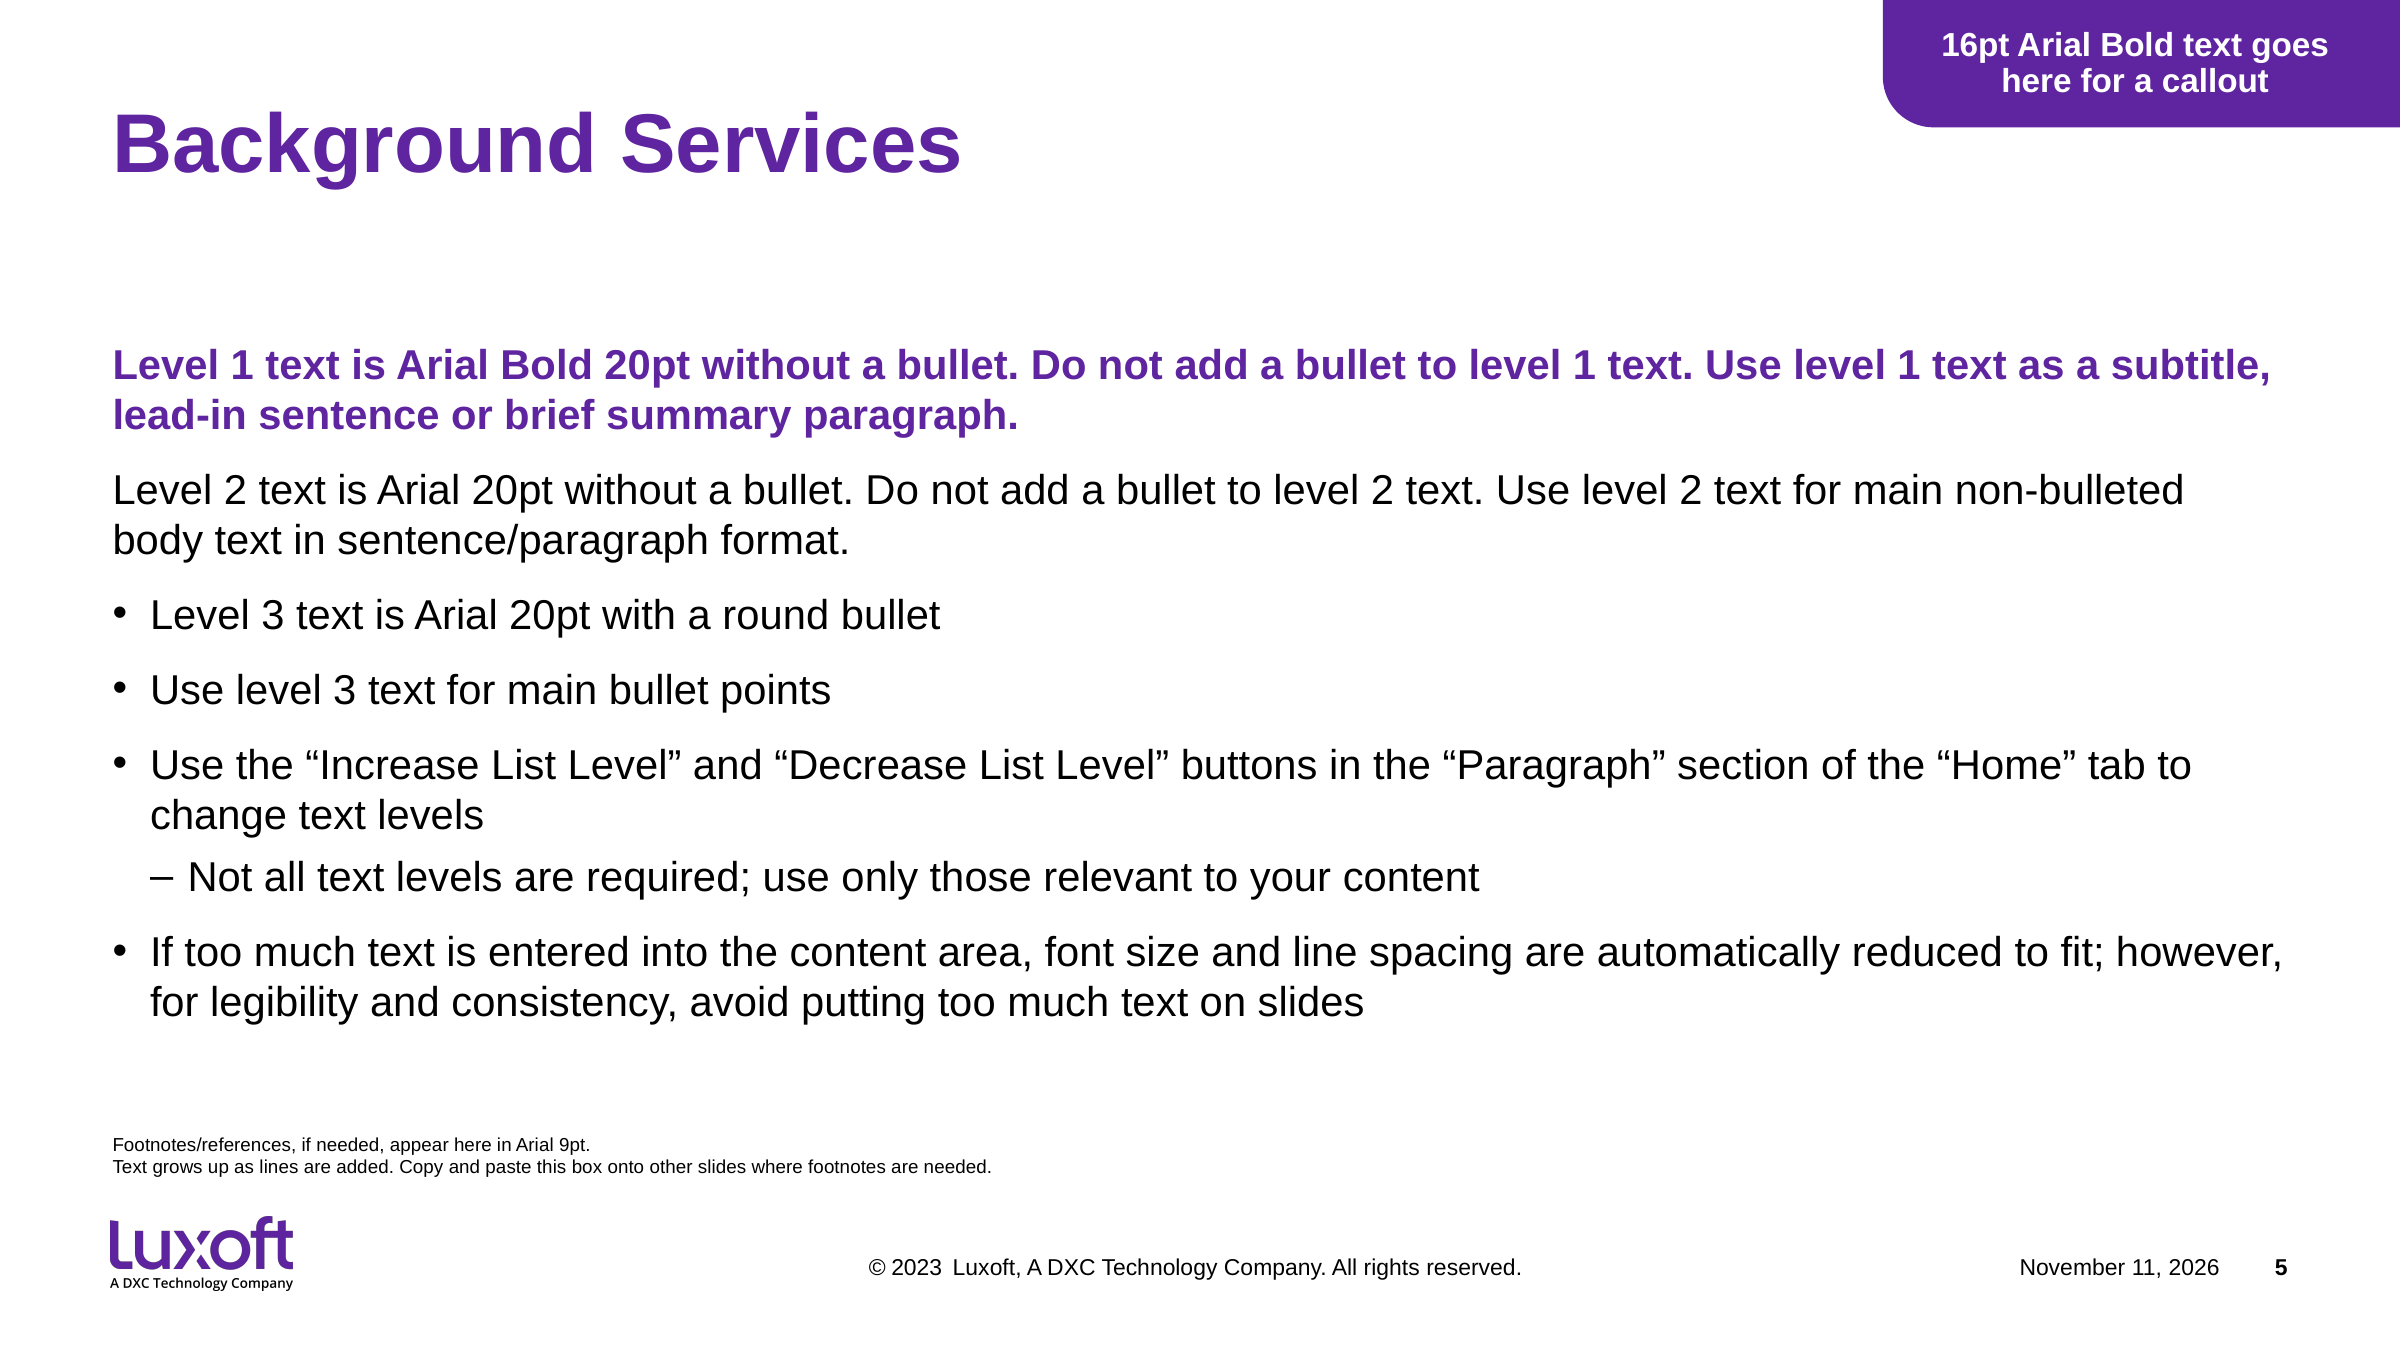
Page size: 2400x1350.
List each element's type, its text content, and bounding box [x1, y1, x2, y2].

title Background Services [112, 104, 1862, 337]
picture [110, 1216, 293, 1291]
text_box Footnotes/references, if needed, appear here in Arial 9pt. Text grows up as lines are added. Copy and paste this box onto other slides where footnotes are needed. [112, 1102, 1950, 1178]
list 16pt Arial Bold text goes here for a callout [1921, 0, 2349, 448]
list Level 1 text is Arial Bold 20pt without a bullet. Do not add a bullet to level 1 text. Use level 1 text as a subtitle, lead-in sentence or brief summary paragraph. Level 2 text is Arial 20pt without a bullet. Do not add a bullet to level 2 text. Use level 2 text for main non-bulleted body text in sentence/paragraph format. Level 3 text is Arial 20pt with a round bullet Use level 3 text for main bullet points Use the “Increase List Level” and “Decrease List Level” buttons in the “Paragraph” section of the “Home” tab to change text levels Not all text levels are required; use only those relevant to your content If too much text is entered into the content area, font size and line spacing are automatically reduced to fit; however, for legibility and consistency, avoid putting too much text on slides [112, 337, 2288, 1178]
